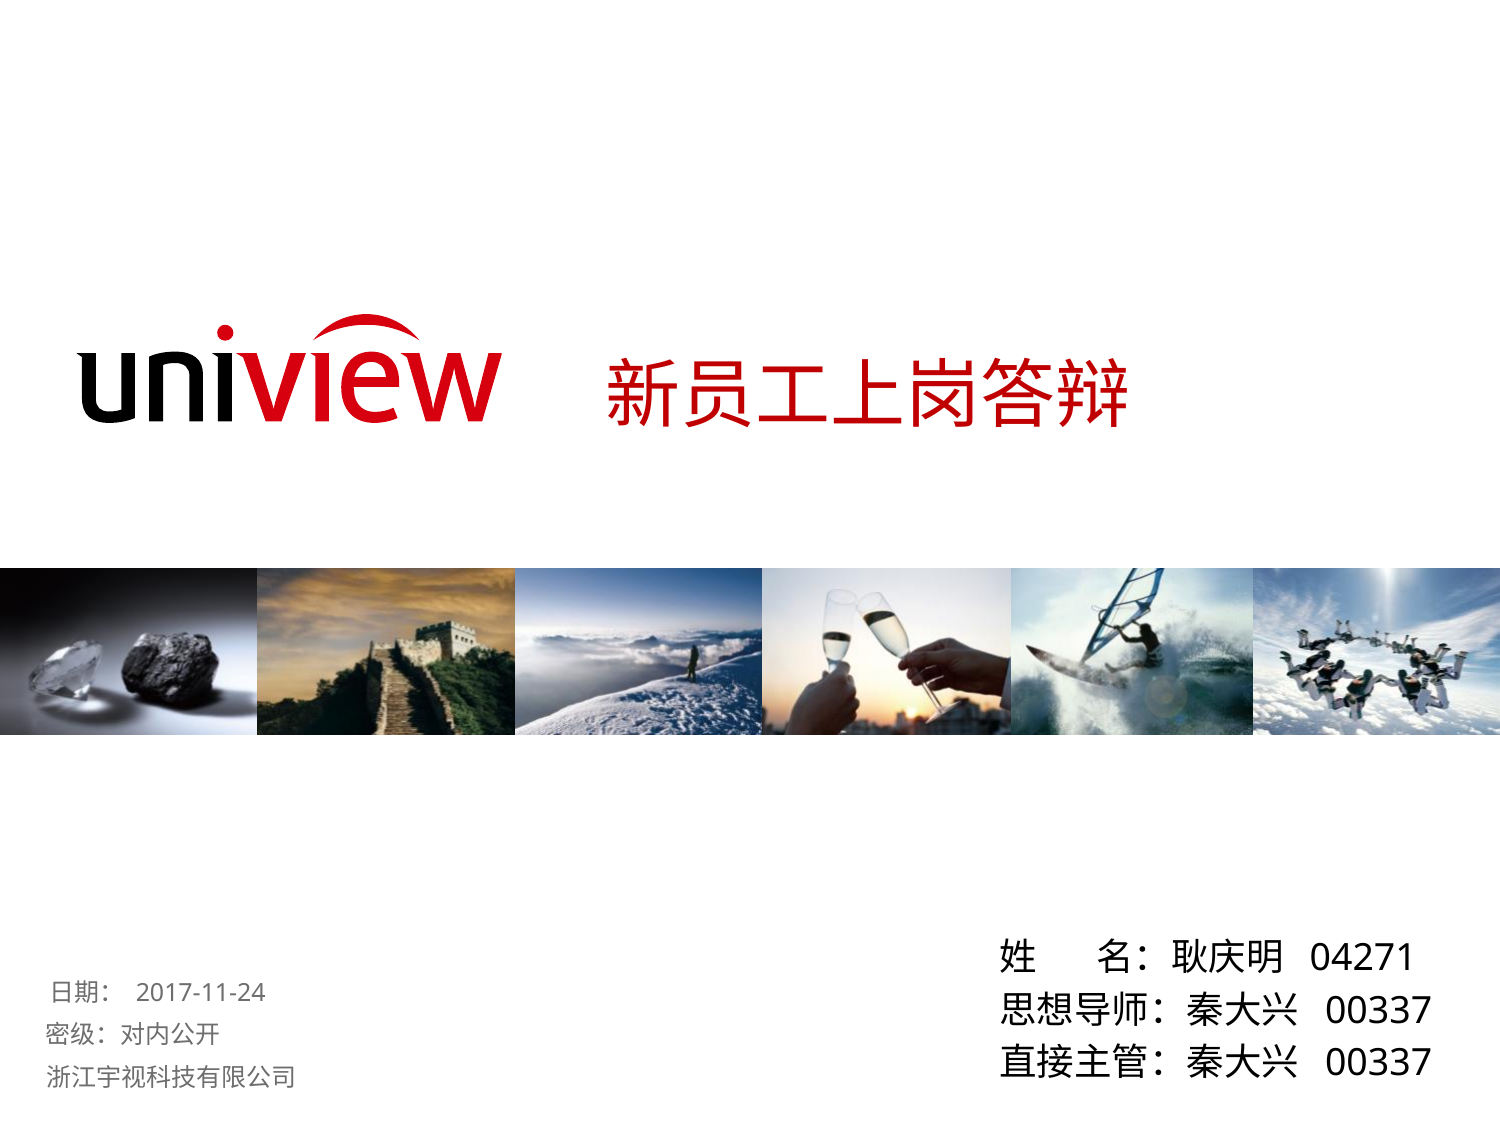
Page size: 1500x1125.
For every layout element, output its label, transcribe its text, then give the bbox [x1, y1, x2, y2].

picture [0, 568, 1500, 735]
text_box 姓 名：耿庆明 04271 思想导师：秦大兴 00337 直接主管：秦大兴 00337 [984, 925, 1477, 1091]
title 新员工上岗答辩 [590, 339, 1453, 445]
text_box 密级：对内公开 [30, 1011, 237, 1057]
text_box 日期： 2017-11-24 [17, 968, 455, 1016]
